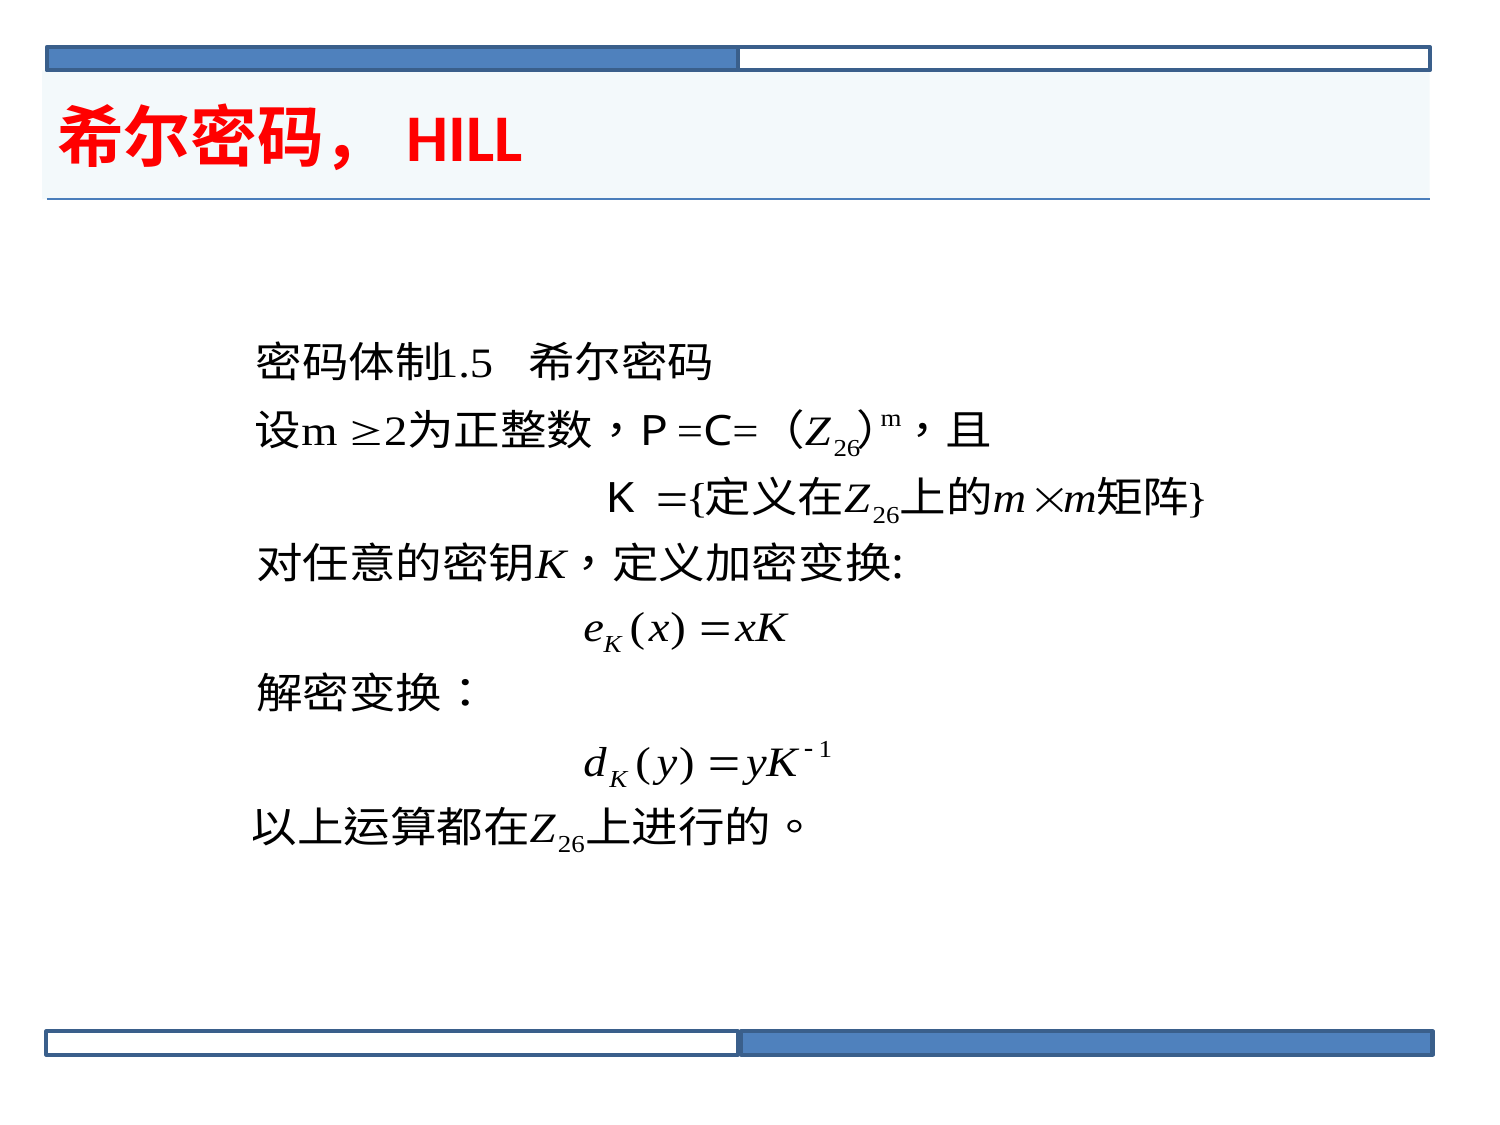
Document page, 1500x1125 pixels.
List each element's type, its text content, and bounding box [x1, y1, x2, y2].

text_box [740, 1029, 1435, 1057]
title 希尔密码，HILL [42, 70, 1430, 200]
text_box [44, 1029, 740, 1057]
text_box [253, 337, 1210, 859]
text_box [45, 45, 736, 72]
text_box [736, 45, 1432, 72]
